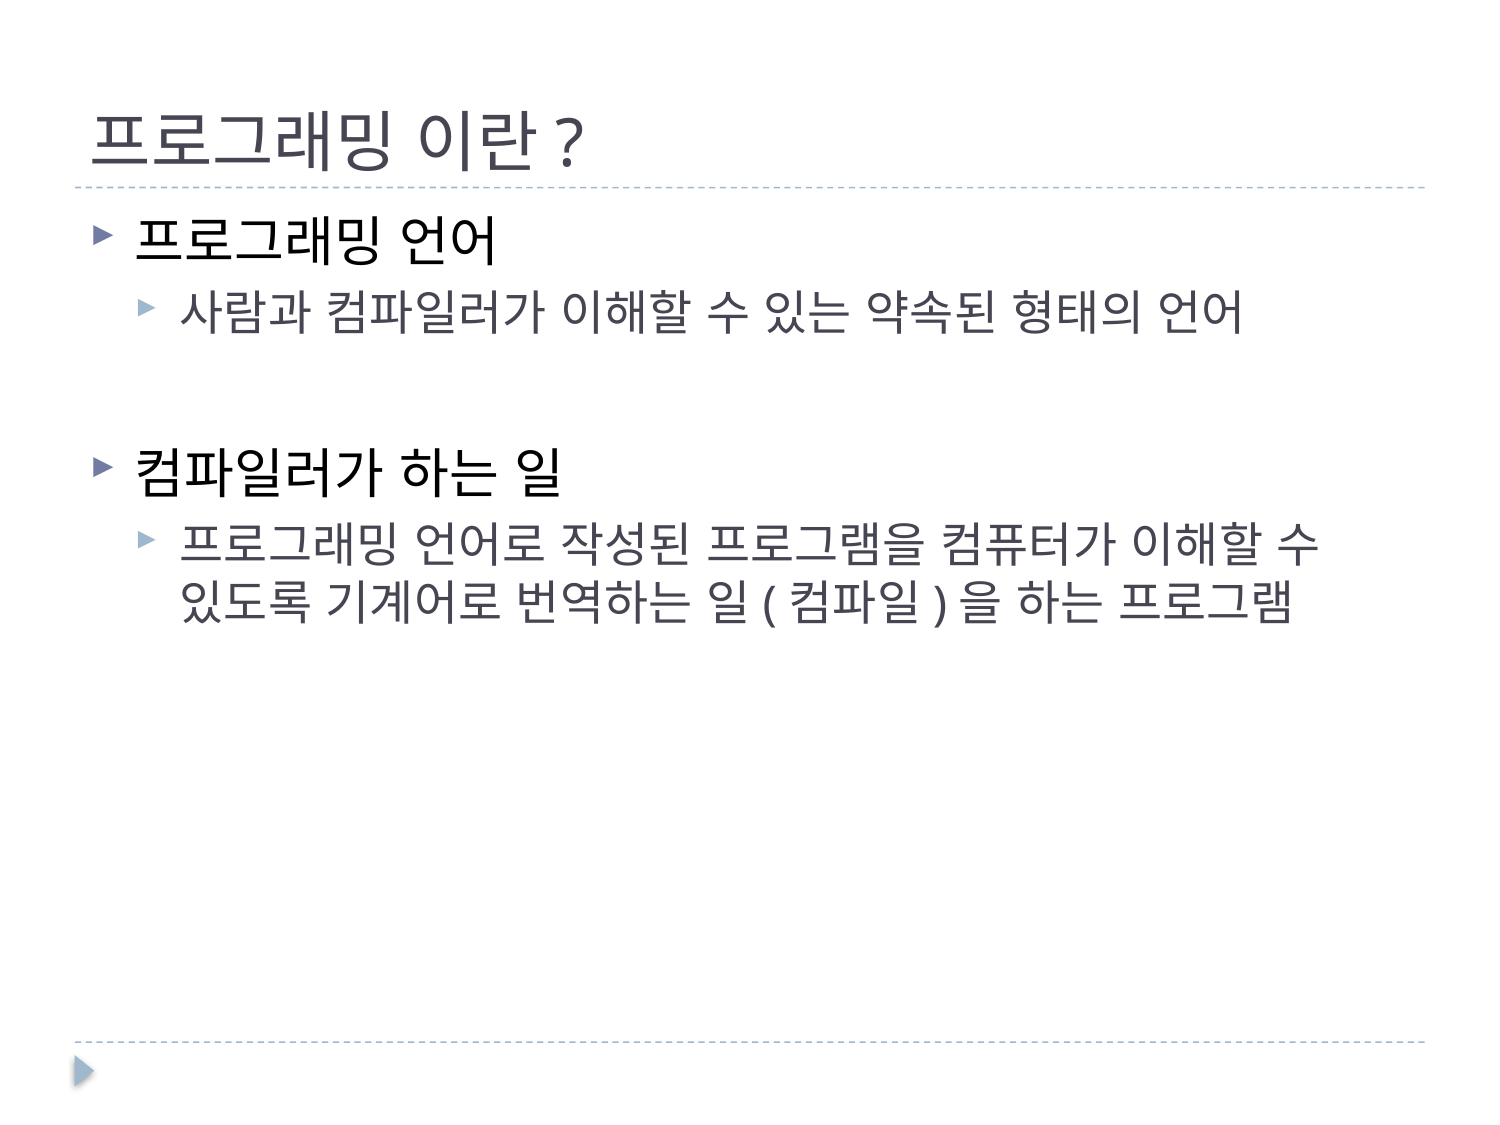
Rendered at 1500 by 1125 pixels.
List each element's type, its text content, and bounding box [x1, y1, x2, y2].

list 프로그래밍 언어 사람과 컴파일러가 이해할 수 있는 약속된 형태의 언어 컴파일러가 하는 일 프로그래밍 언어로 작성된 프로그램을 컴퓨터가 이해할 수 있도록 기계어로 번역하는 일(컴파일)을 하는 프로그램 [75, 200, 1425, 1010]
title 프로그래밍 이란? [75, 24, 1425, 188]
